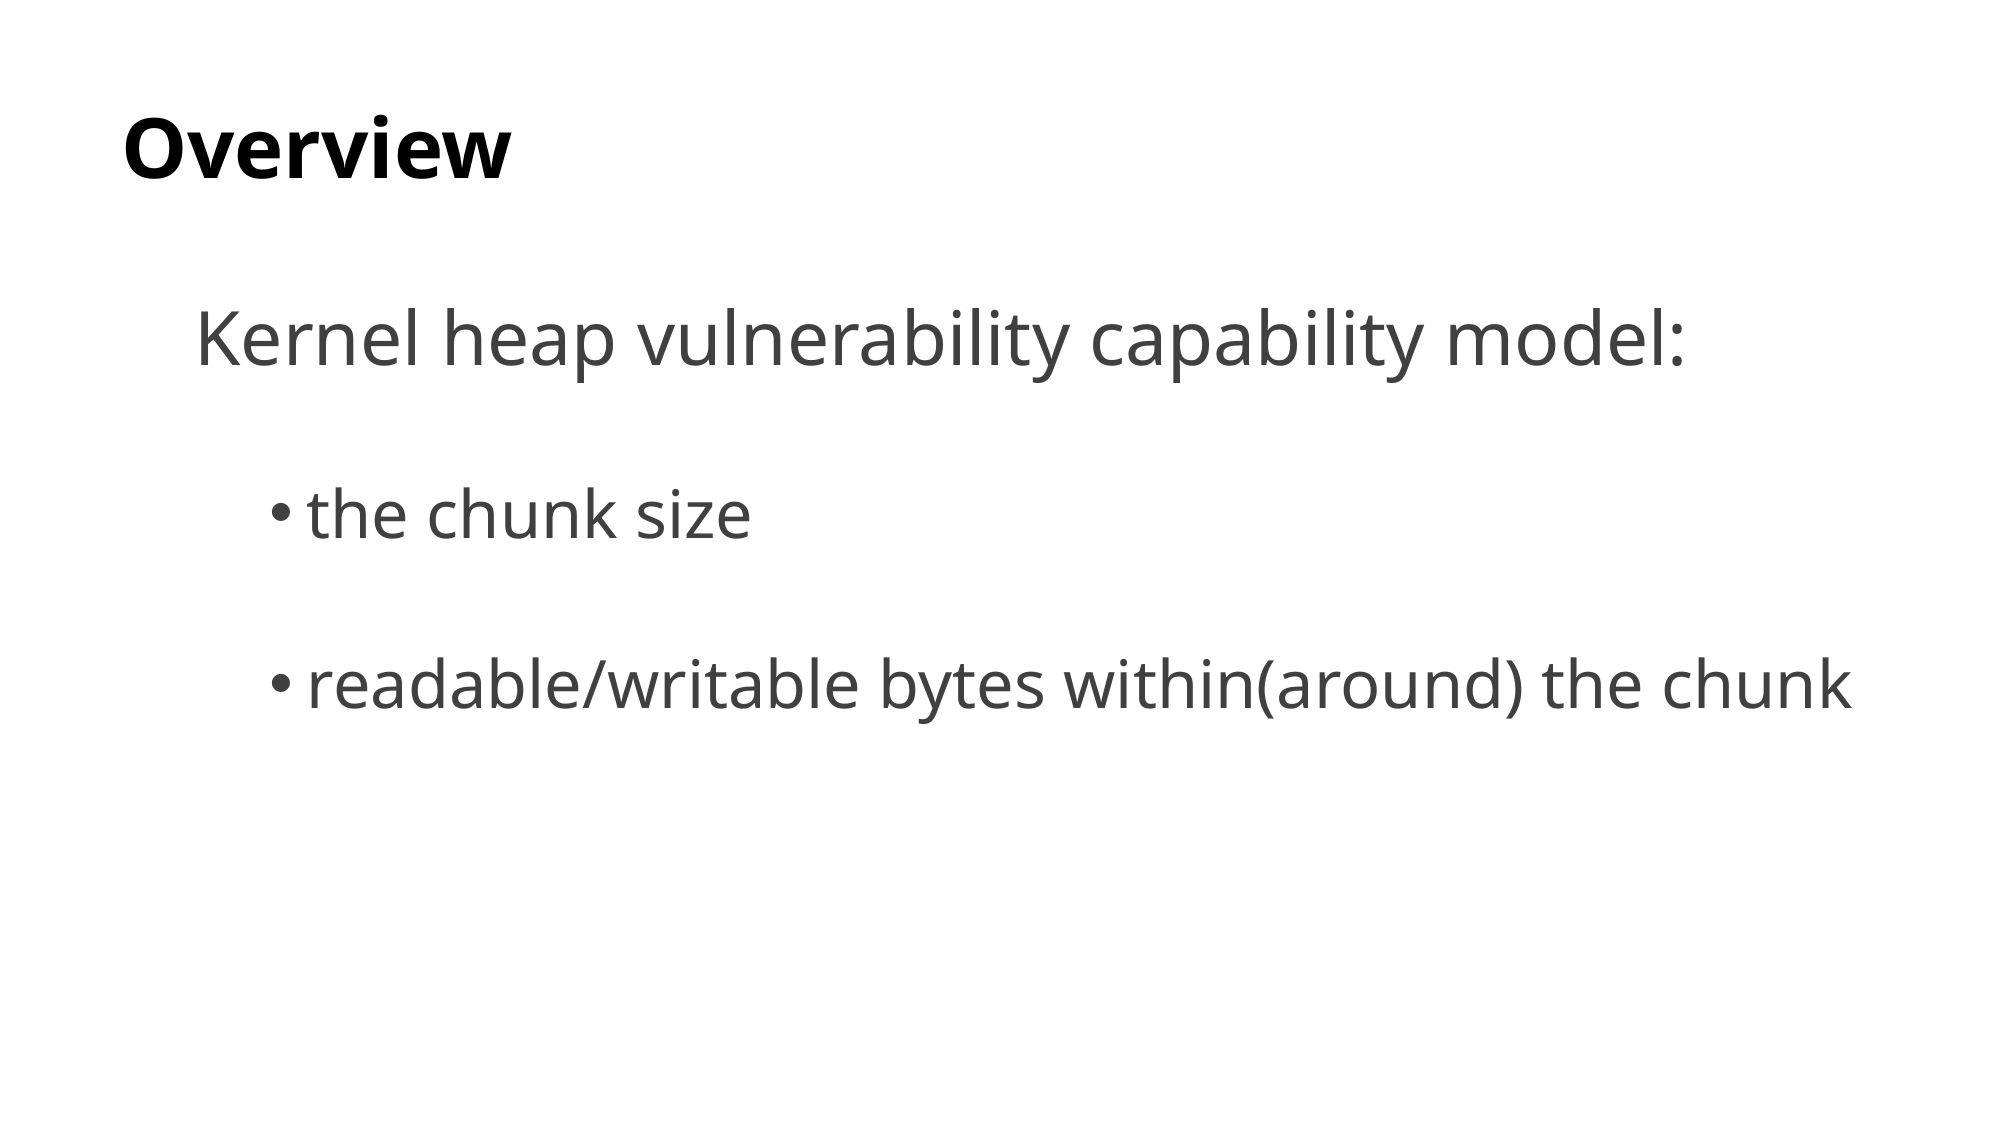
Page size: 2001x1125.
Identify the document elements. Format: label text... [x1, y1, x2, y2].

title Overview [106, 42, 1832, 260]
list Kernel heap vulnerability capability model: the chunk size readable/writable bytes within(around) the chunk [179, 292, 1905, 1007]
